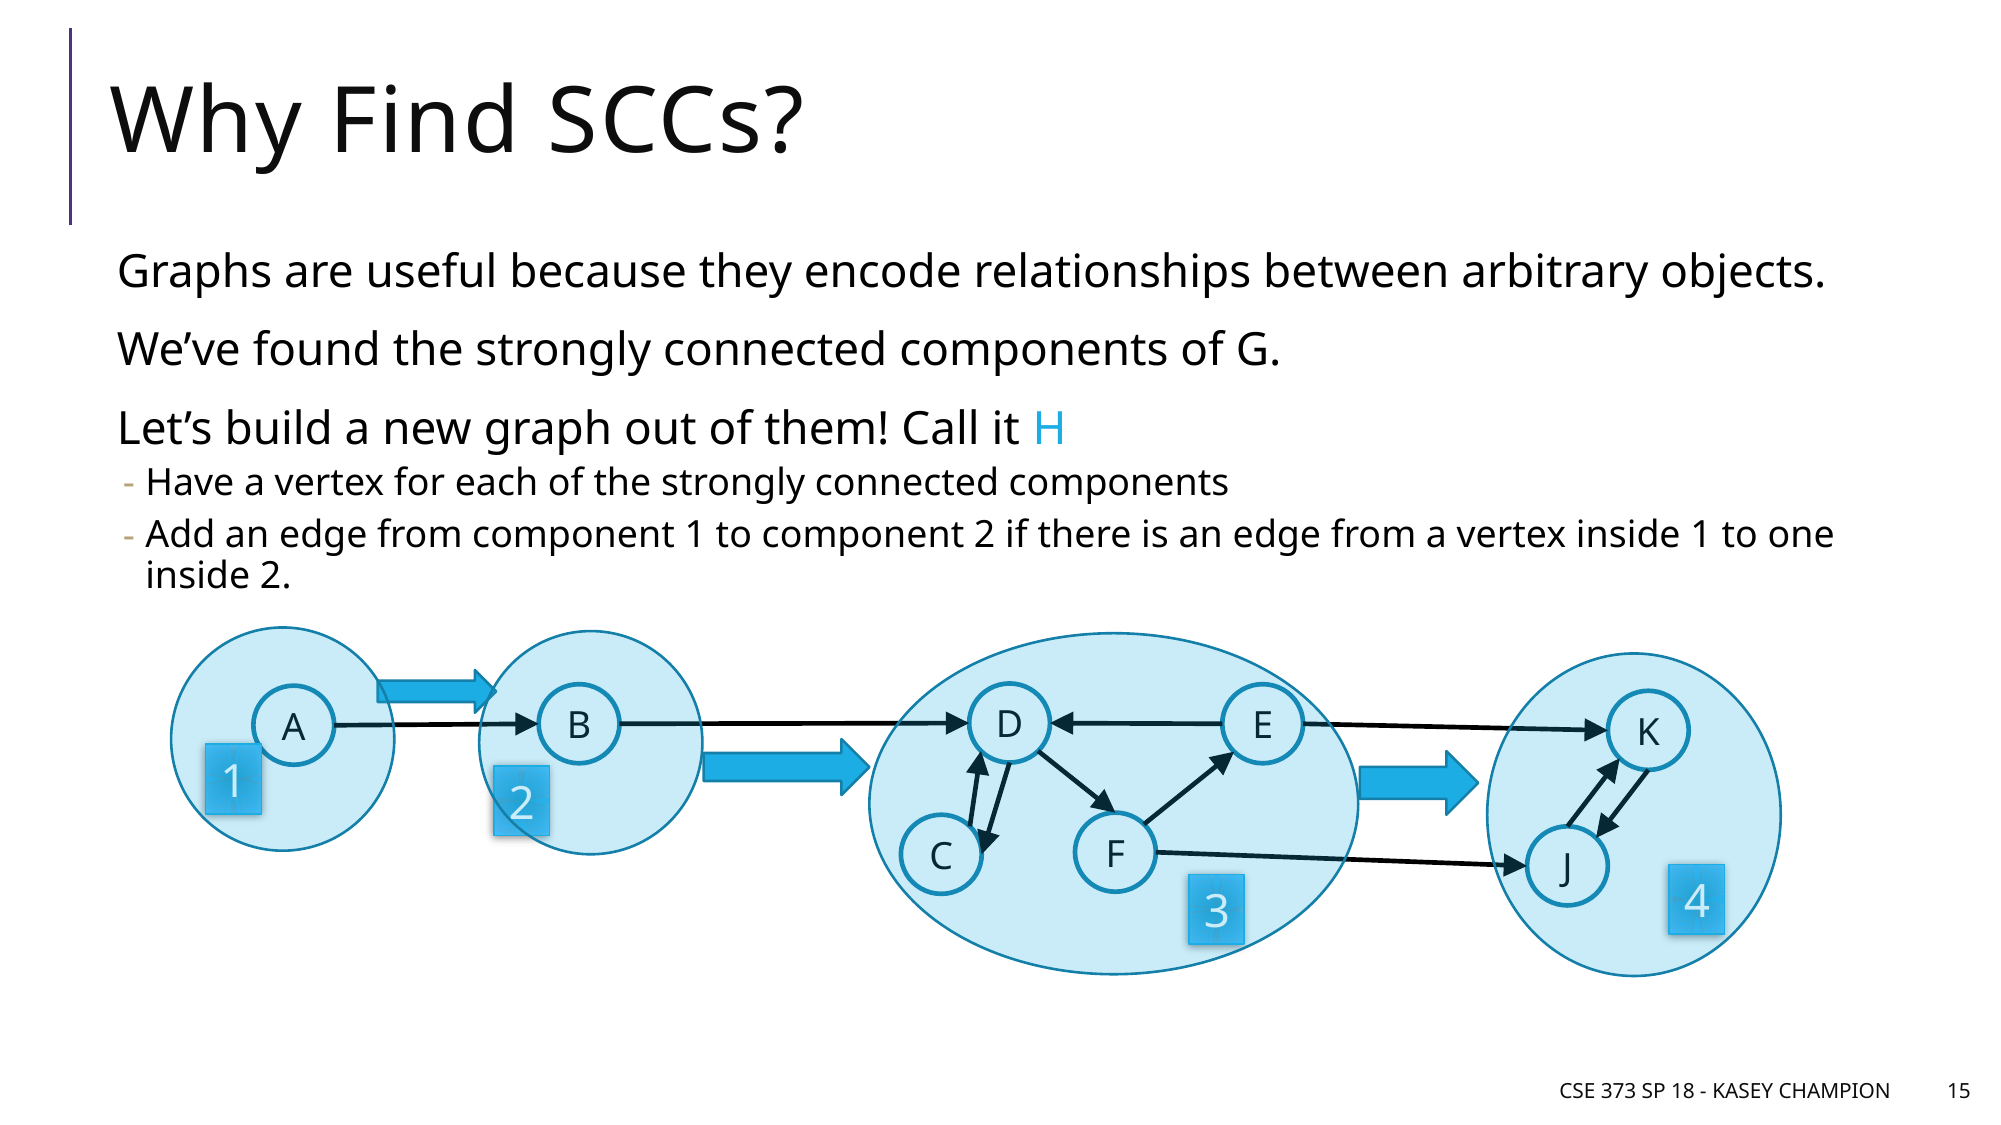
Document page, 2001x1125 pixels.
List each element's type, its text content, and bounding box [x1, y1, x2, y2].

text_box [1485, 652, 1783, 978]
text_box [477, 629, 704, 856]
text_box [169, 626, 396, 852]
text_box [1143, 751, 1235, 825]
slide_number 15 [1916, 1069, 1986, 1115]
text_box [1595, 769, 1649, 839]
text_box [1155, 851, 1528, 867]
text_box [1567, 758, 1620, 827]
footer CSE 373 SP 18 - Kasey Champion [937, 1069, 1906, 1115]
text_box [969, 750, 982, 827]
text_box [1302, 723, 1609, 731]
list Graphs are useful because they encode relationships between arbitrary objects. We’ve found the strongly connected components of G. Let’s build a new graph out of them! Call it H Have a vertex for each of the strongly connected components Add an edge from component 1 to component 2 if there is an edge from a vertex inside 1 to one inside 2. [94, 240, 1930, 590]
text_box [868, 631, 1360, 976]
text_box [981, 762, 1010, 855]
title Why Find SCCs? [94, 43, 1930, 210]
text_box [702, 737, 871, 797]
text_box [379, 668, 493, 714]
text_box 2 [493, 801, 525, 836]
text_box [1358, 749, 1480, 816]
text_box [1037, 750, 1116, 813]
